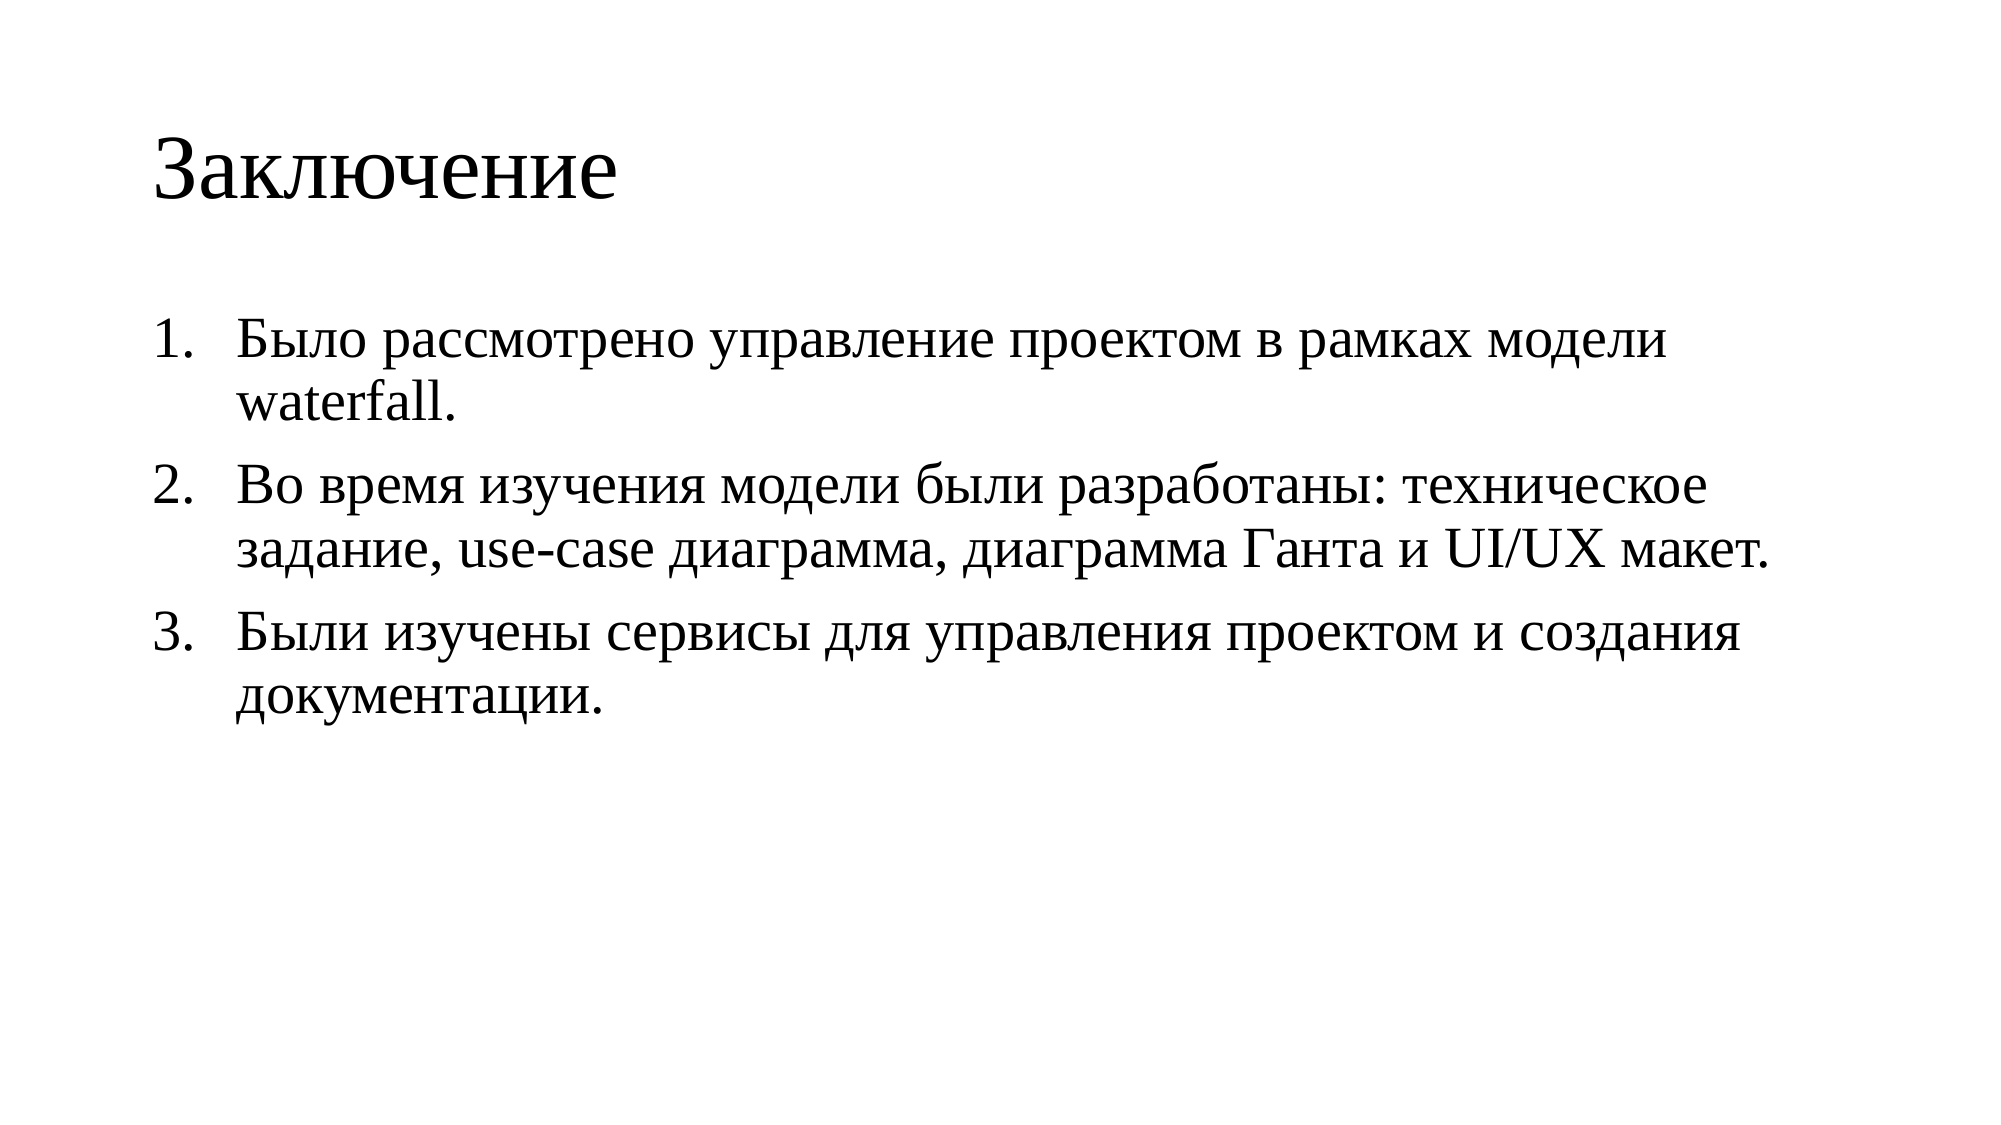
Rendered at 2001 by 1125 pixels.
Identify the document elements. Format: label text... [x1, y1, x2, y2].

list Было рассмотрено управление проектом в рамках модели waterfall. Во время изучения модели были разработаны: техническое задание, use-case диаграмма, диаграмма Ганта и UI/UX макет. Были изучены сервисы для управления проектом и создания документации. [137, 299, 1863, 1014]
title Заключение [137, 59, 1863, 278]
